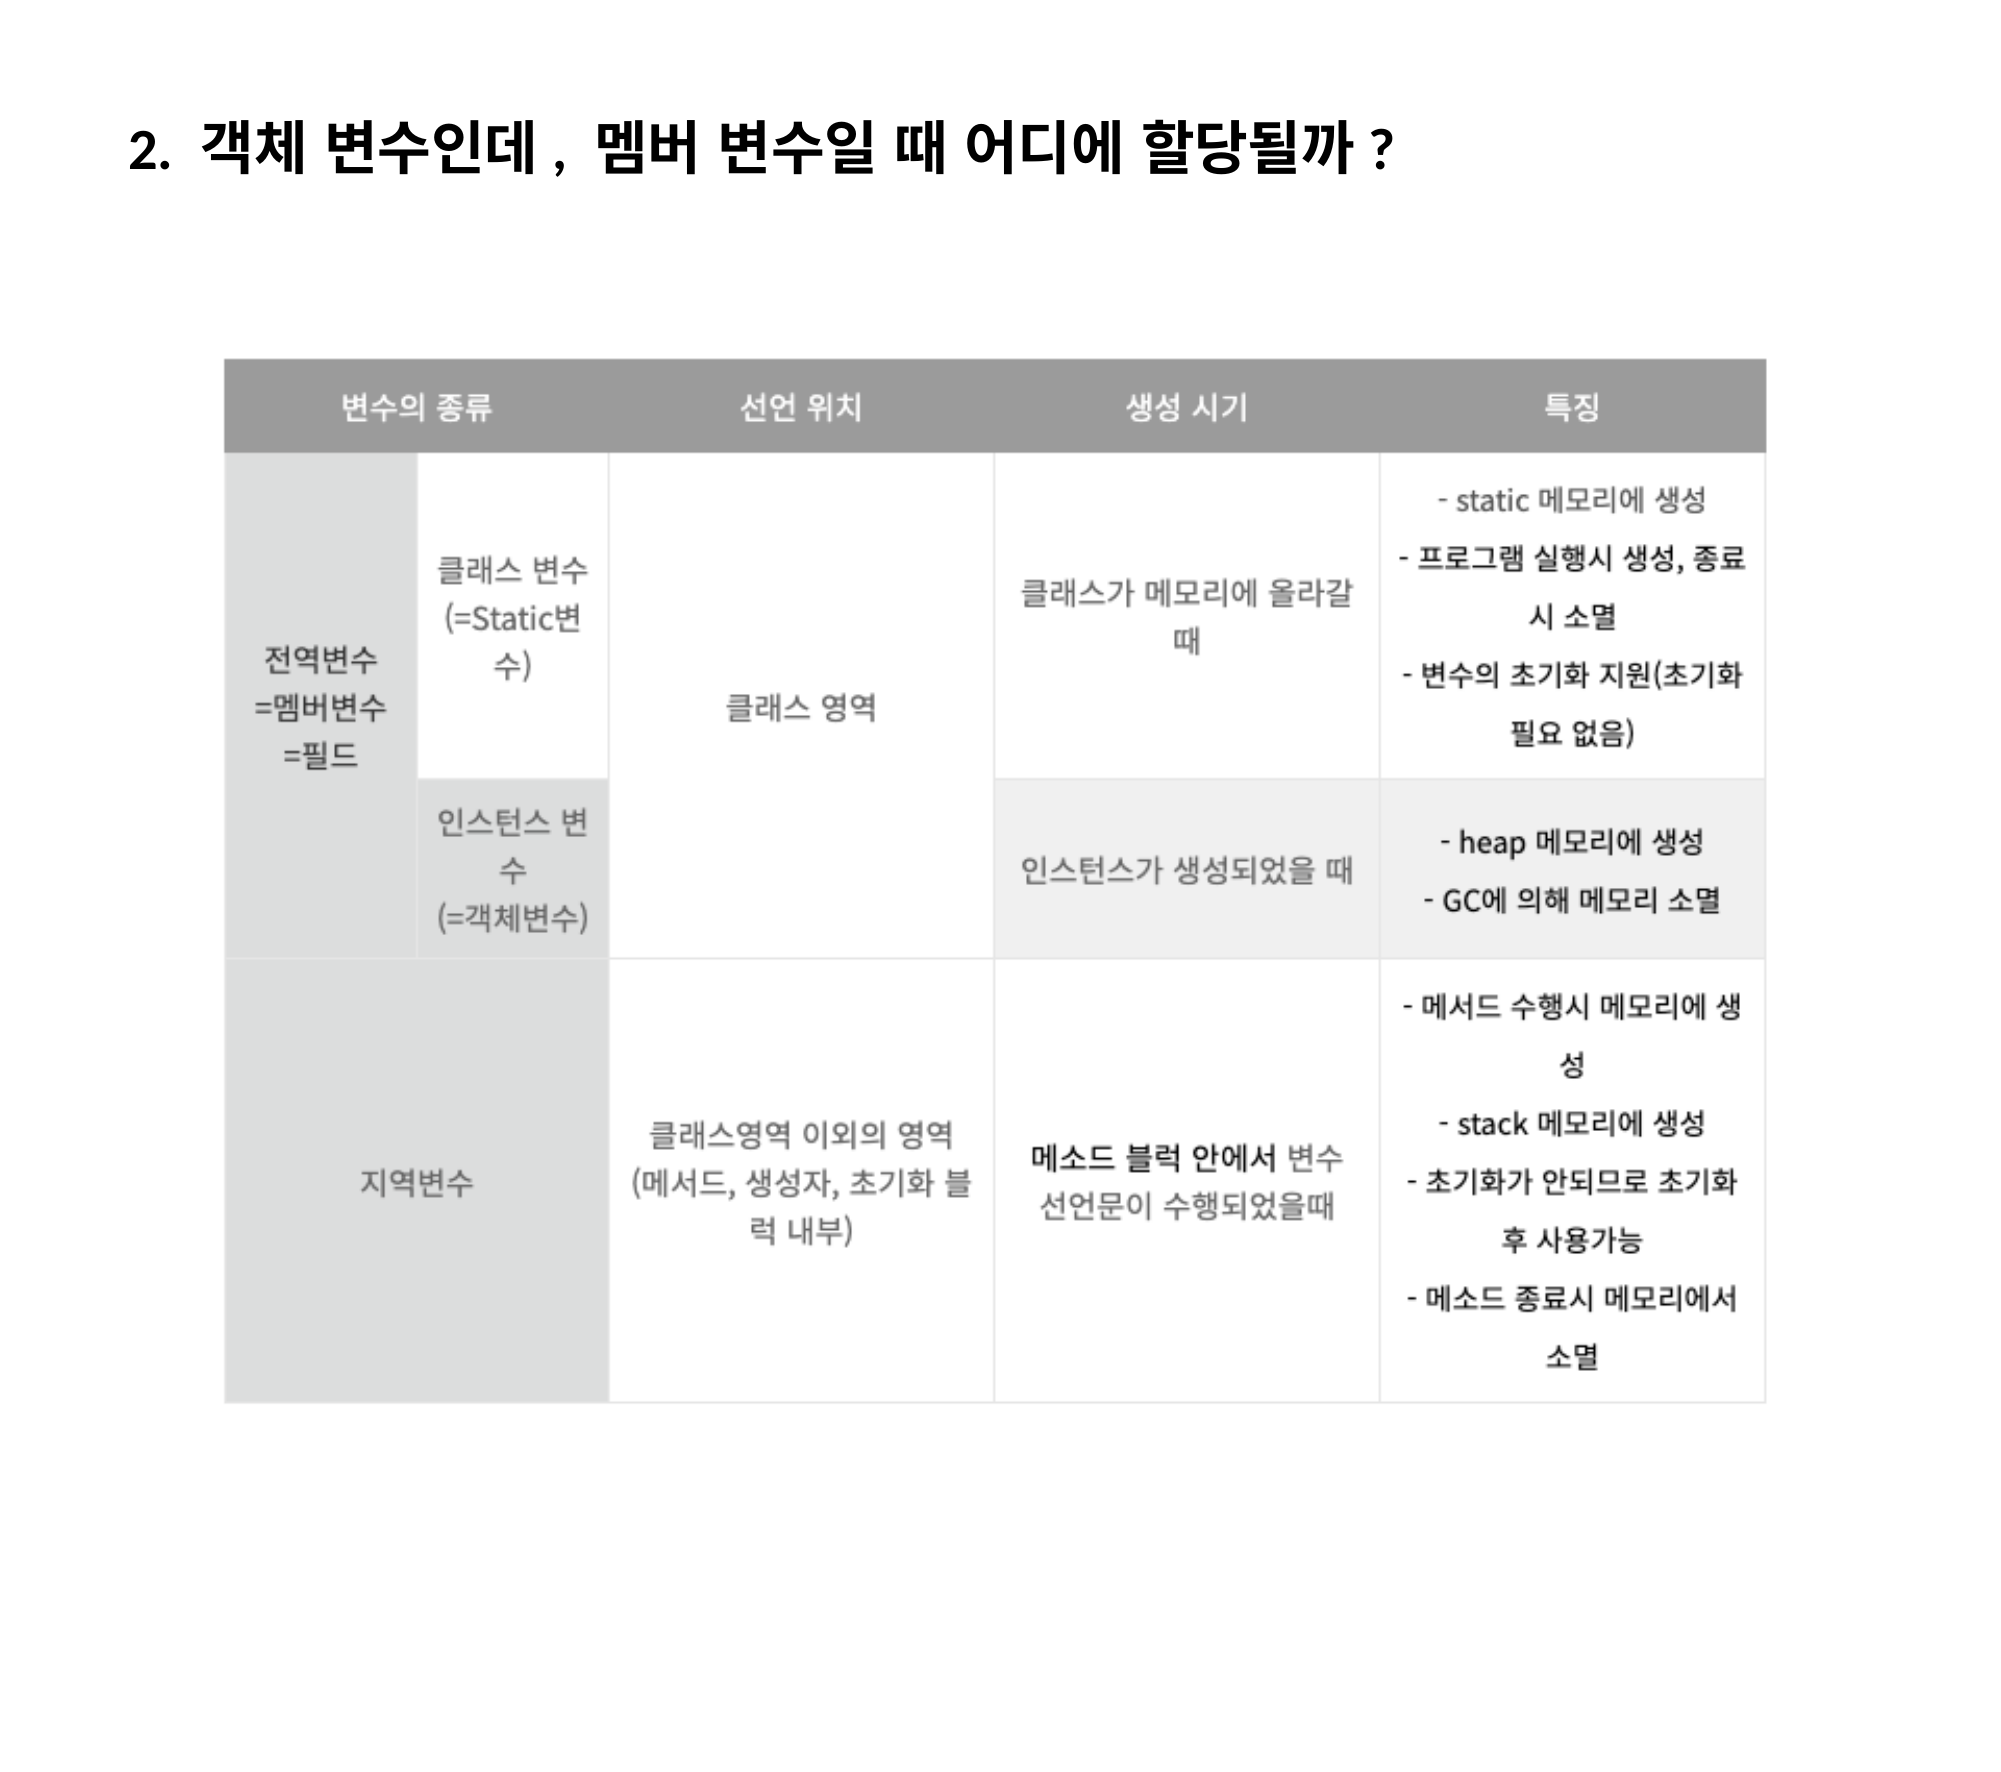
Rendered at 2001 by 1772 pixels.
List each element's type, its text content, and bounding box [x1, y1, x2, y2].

text_box 2. 객체 변수인데, 멤버 변수일 때 어디에 할당될까? [113, 103, 1411, 189]
picture [206, 347, 1794, 1425]
